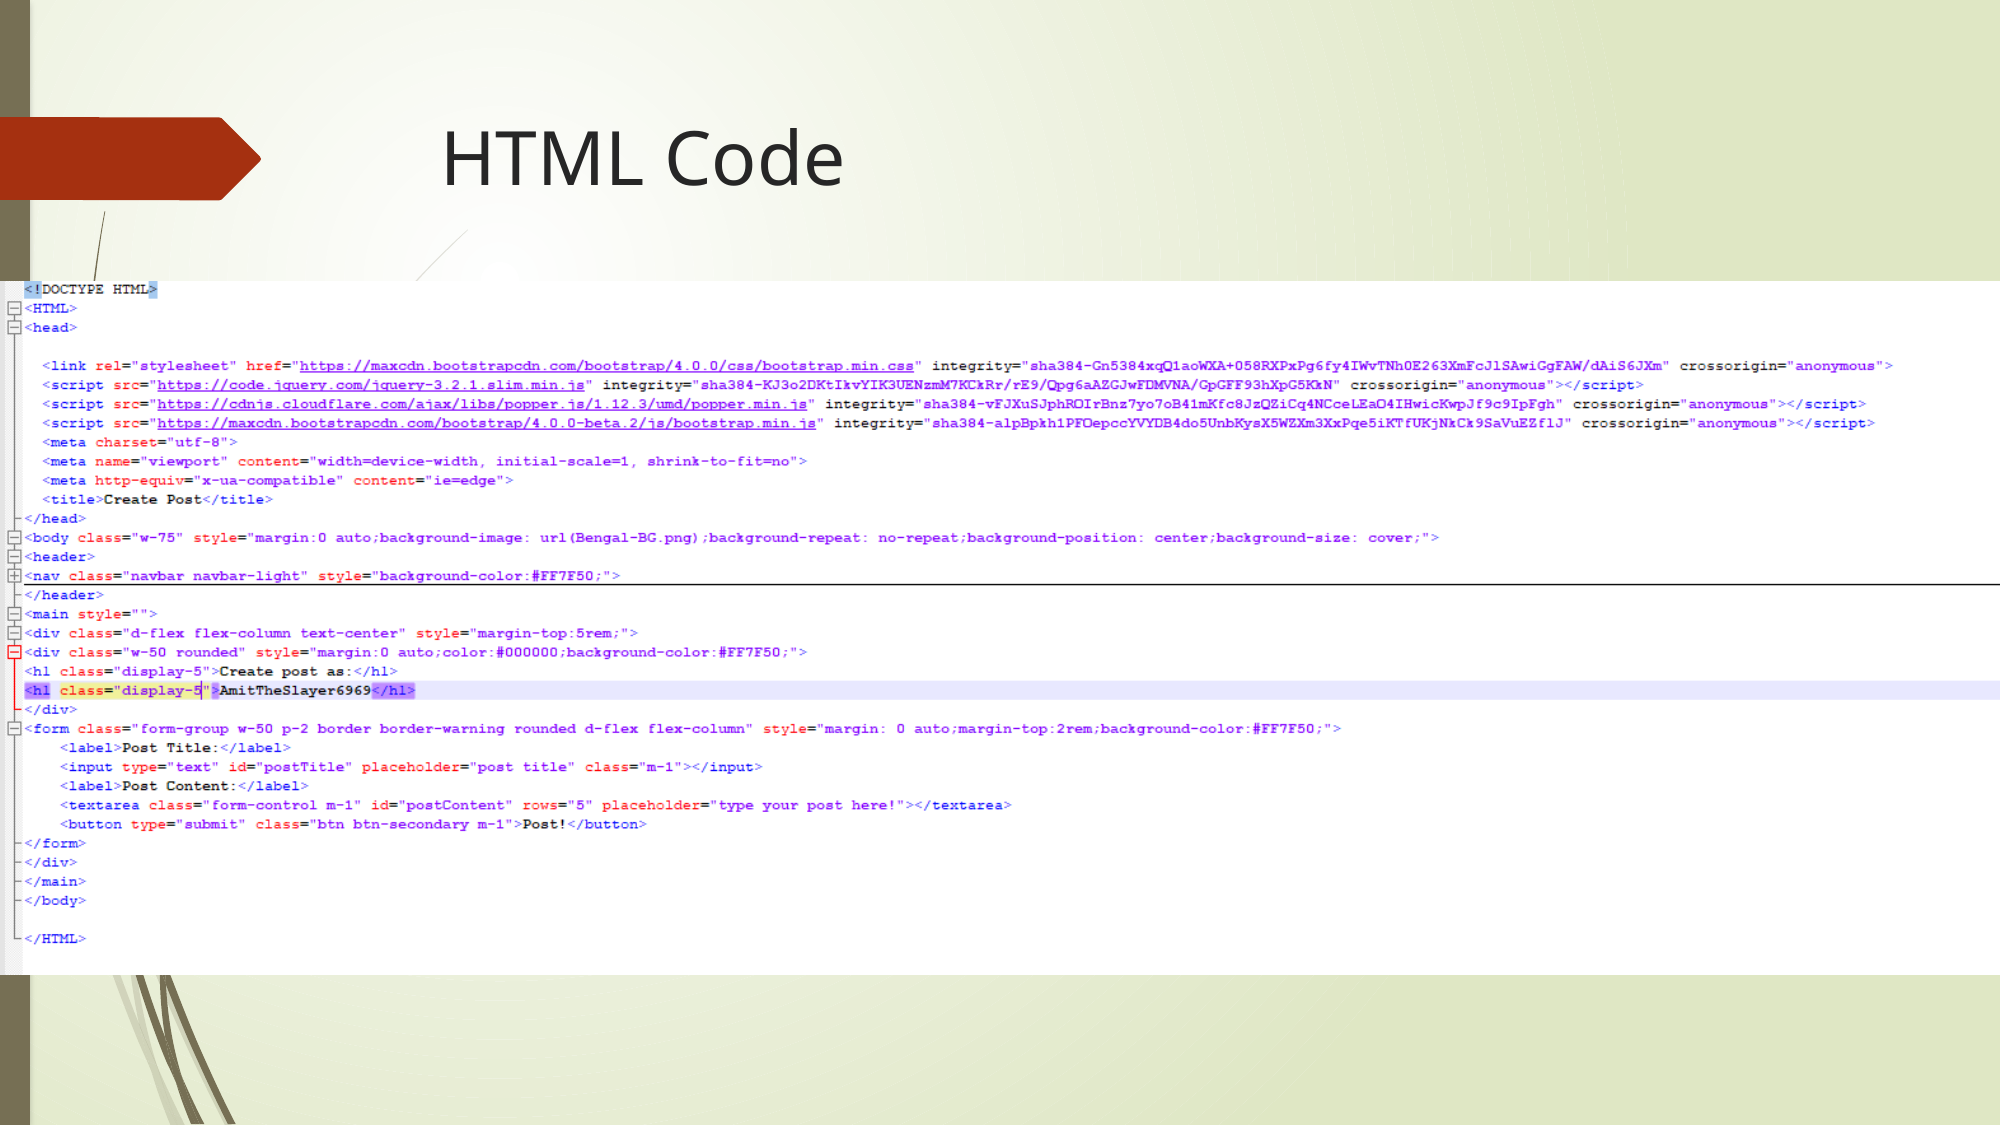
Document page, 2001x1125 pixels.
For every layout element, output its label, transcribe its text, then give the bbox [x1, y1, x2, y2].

title HTML Code [425, 102, 1888, 278]
picture [0, 281, 2000, 975]
